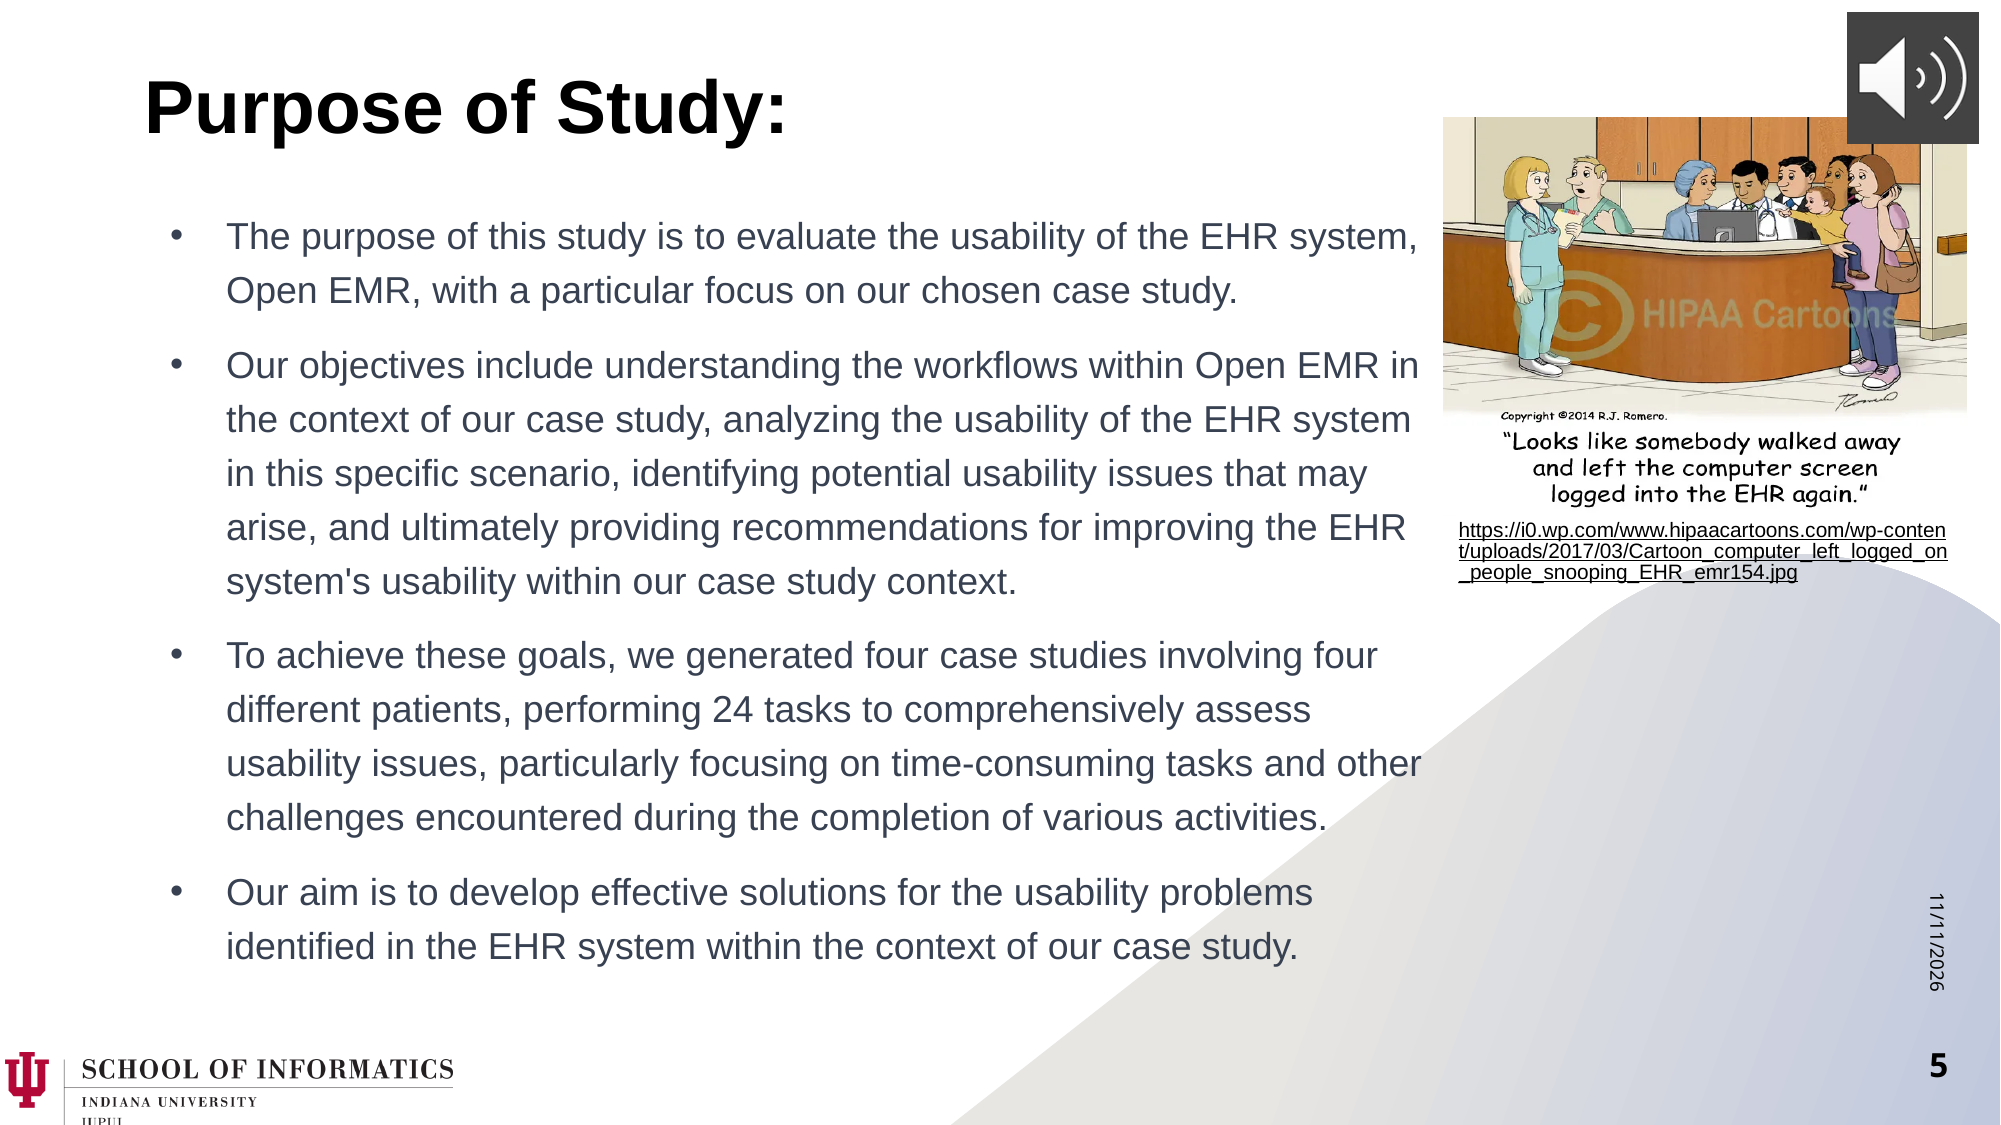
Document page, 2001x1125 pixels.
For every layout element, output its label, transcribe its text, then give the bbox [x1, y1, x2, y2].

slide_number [1906, 571, 1967, 1008]
picture [5, 1052, 453, 1125]
picture [1443, 11, 1980, 516]
text_box https://i0.wp.com/www.hipaacartoons.com/wp-content/uploads/2017/03/Cartoon_computer_left_logged_on_people_snooping_EHR_emr154.jpg [1443, 516, 1964, 600]
text_box Purpose of Study: [129, 0, 1588, 157]
text_box The purpose of this study is to evaluate the usability of the EHR system, Open EMR, with a particular focus on our chosen case study. Our objectives include understanding the workflows within Open EMR in the context of our case study, analyzing the usability of the EHR system in this specific scenario, identifying potential usability issues that may arise, and ultimately providing recommendations for improving the EHR system's usability within our case study context. To achieve these goals, we generated four case studies involving four different patients, performing 24 tasks to comprehensively assess usability issues, particularly focusing on time-consuming tasks and other challenges encountered during the completion of various activities. Our aim is to develop effective solutions for the usability problems identified in the EHR system within the context of our case study. [154, 195, 1463, 997]
slide_number 5 [1862, 1036, 1964, 1097]
